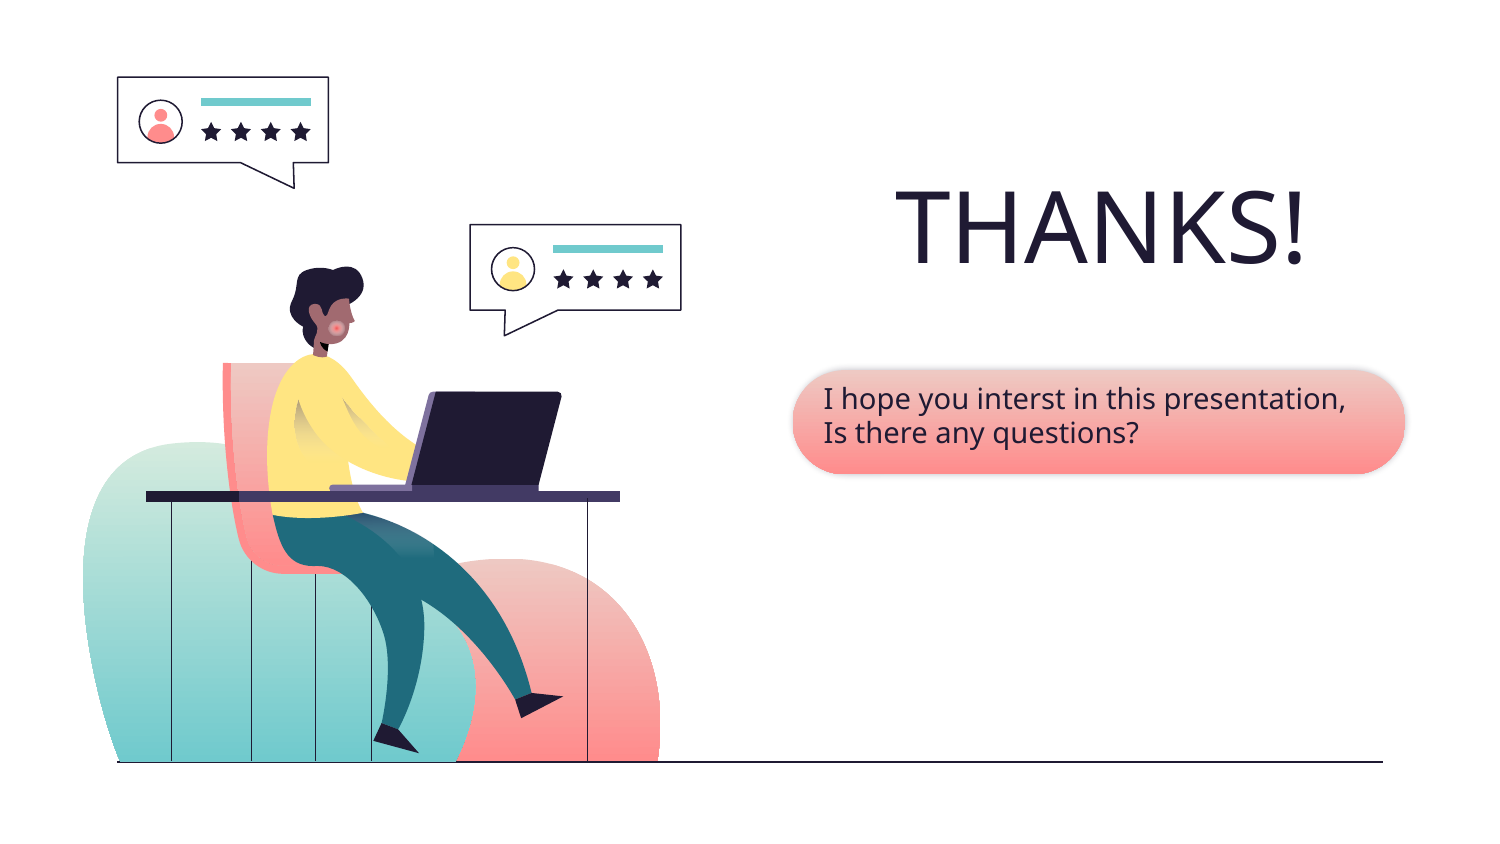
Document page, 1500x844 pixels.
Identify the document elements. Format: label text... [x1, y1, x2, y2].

text_box [792, 371, 1406, 475]
title THANKS! [780, 0, 1324, 299]
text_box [26, 76, 681, 762]
subtitle I hope you interst in this presentation, Is there any questions? [808, 364, 1364, 417]
